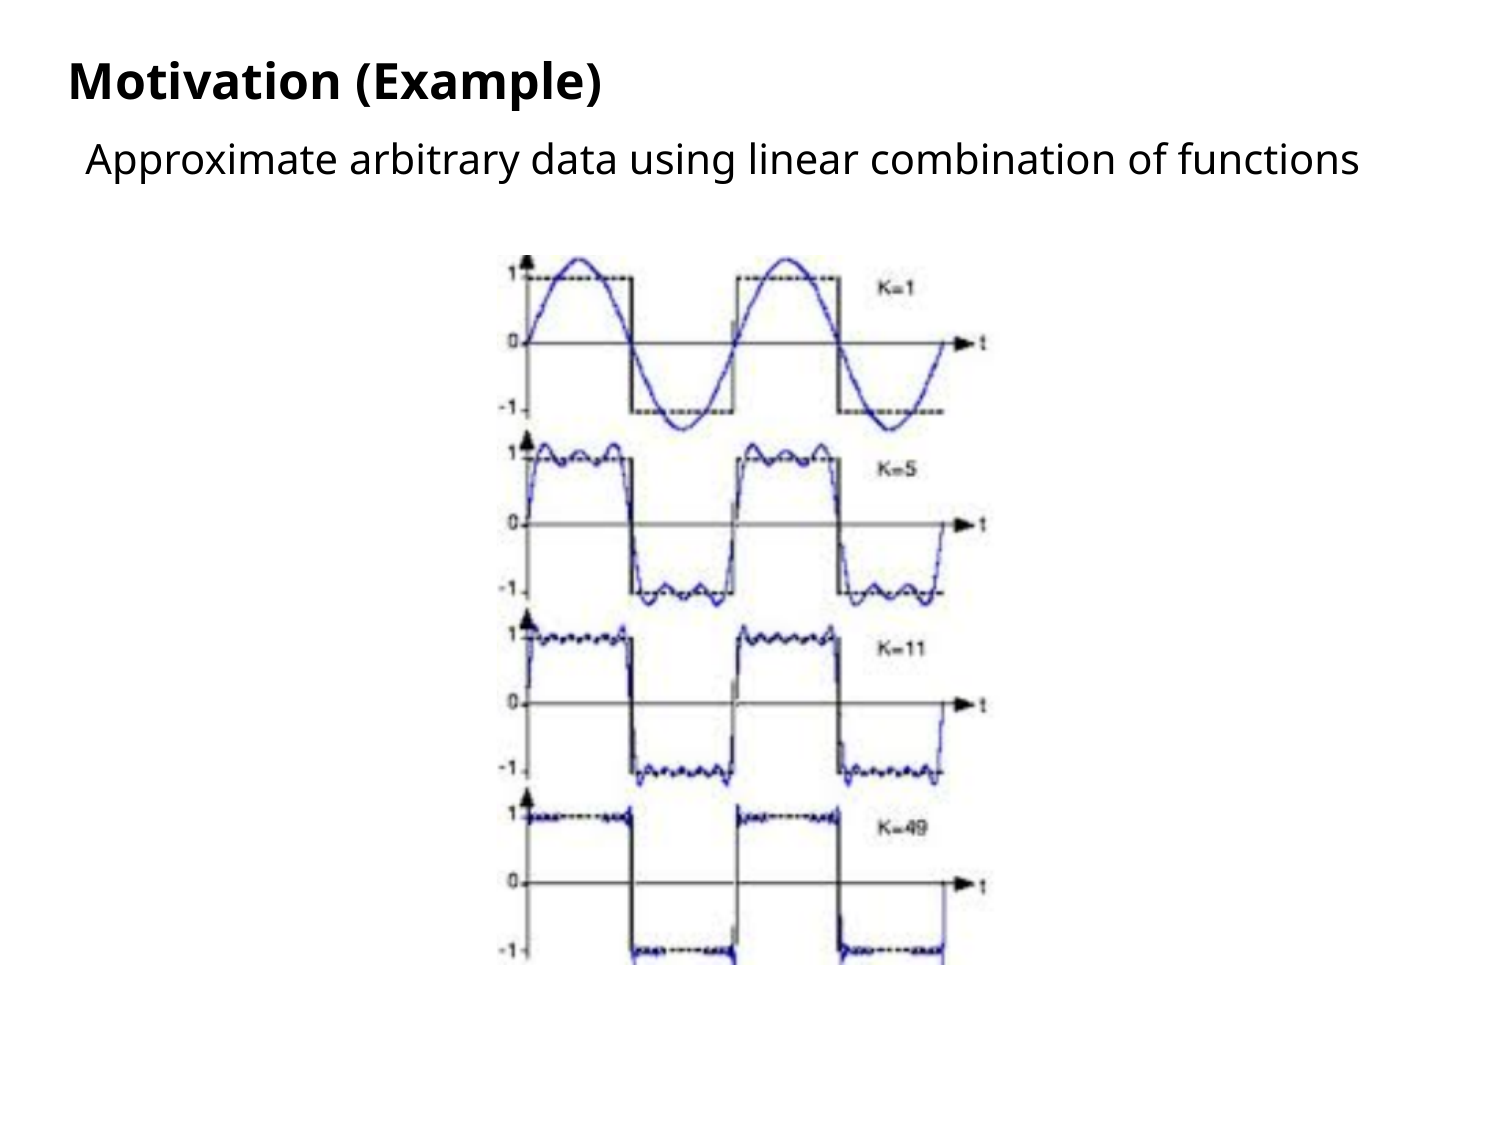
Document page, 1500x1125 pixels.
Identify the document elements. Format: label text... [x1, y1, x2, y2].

text_box Motivation (Example) [53, 42, 750, 118]
picture [496, 255, 1004, 965]
text_box Approximate arbitrary data using linear combination of functions [70, 125, 1382, 191]
